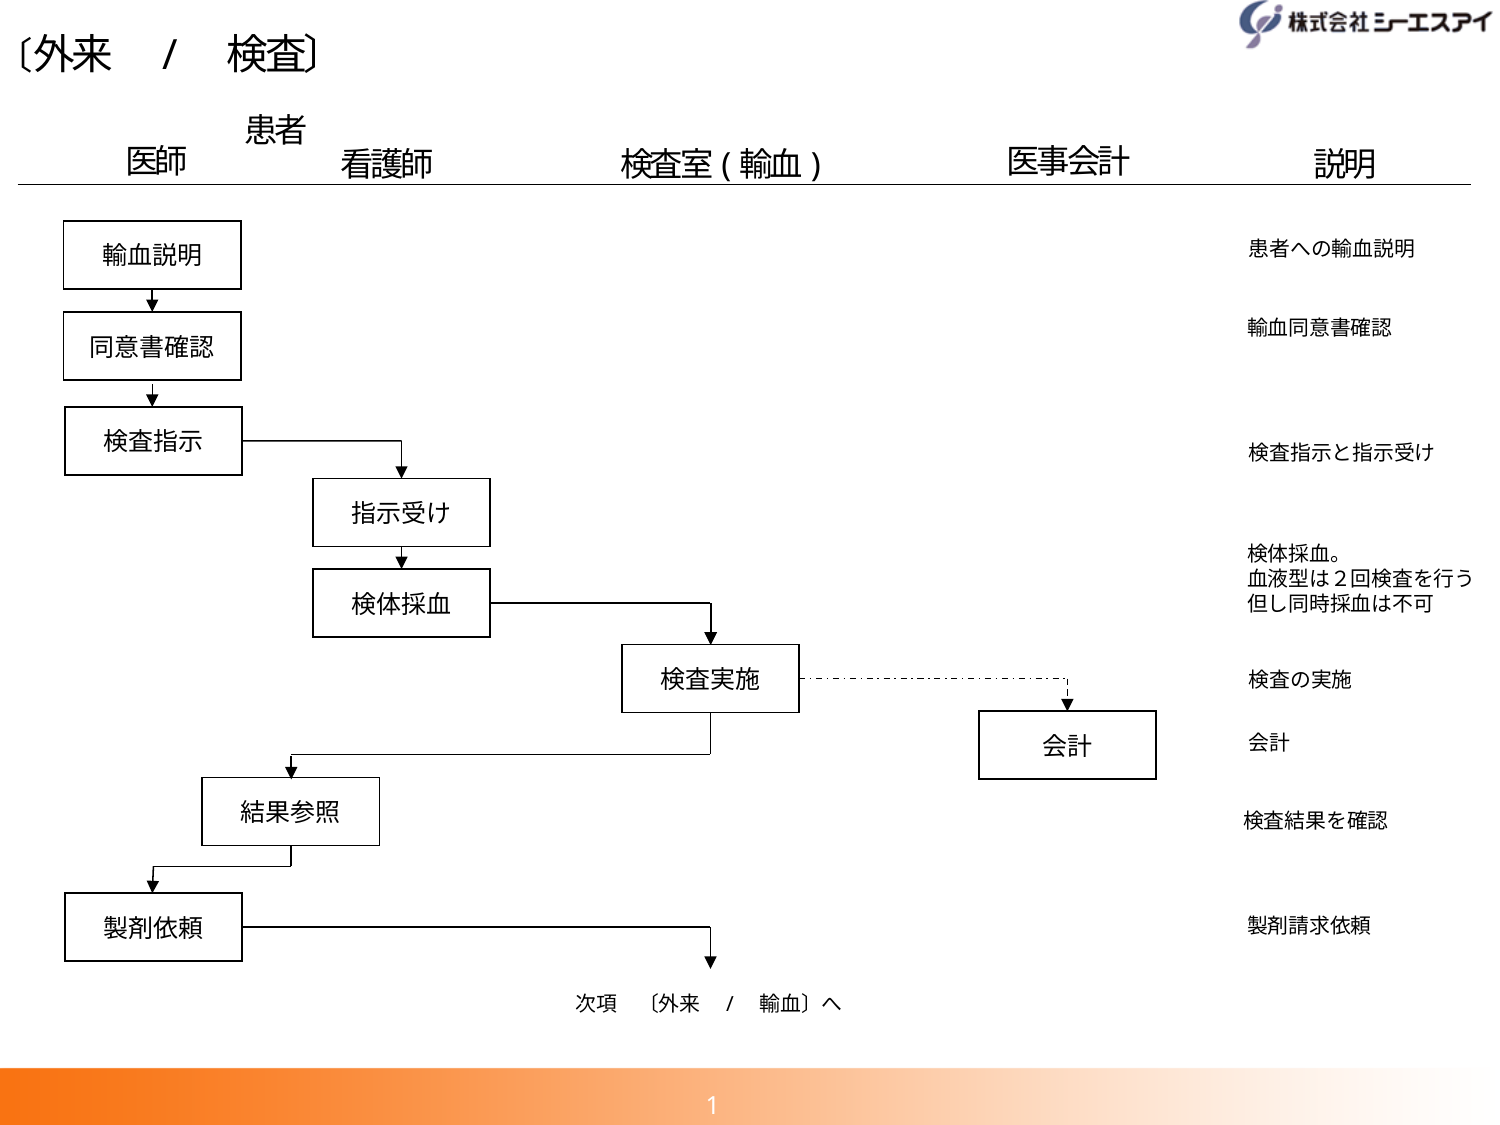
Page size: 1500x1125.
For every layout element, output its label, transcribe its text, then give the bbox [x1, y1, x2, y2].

text_box 製剤請求依頼 [1232, 890, 1465, 959]
text_box 会計 [978, 711, 1156, 780]
text_box 医師 [113, 145, 291, 182]
text_box 説明 [1313, 148, 1471, 184]
text_box 輸血説明 [63, 220, 241, 289]
text_box 検査結果を確認 [1228, 786, 1462, 855]
text_box 検査室(輸血) [620, 147, 868, 184]
text_box 1 [690, 1081, 762, 1125]
text_box 検査の実施 [1234, 645, 1467, 714]
text_box 検査実施 [621, 644, 800, 713]
text_box 検体採血。 血液型は２回検査を行う 但し同時採血は不可 [1232, 540, 1465, 642]
text_box 検査指示 [64, 406, 242, 475]
text_box 輸血同意書確認 [1232, 293, 1465, 362]
text_box 検査指示と指示受け [1234, 418, 1467, 487]
text_box 看護師 [340, 147, 589, 184]
picture [1234, 0, 1500, 56]
text_box 指示受け [312, 478, 490, 547]
text_box 結果参照 [202, 777, 380, 846]
text_box 医事会計 [1006, 145, 1164, 182]
text_box 患者 [233, 113, 411, 150]
picture [0, 1023, 1500, 1125]
text_box 同意書確認 [63, 311, 241, 380]
text_box 製剤依頼 [64, 893, 242, 962]
text_box 次項 〔外来 / 輸血〕へ [561, 968, 869, 1037]
text_box 患者への輸血説明 [1234, 214, 1467, 283]
text_box 会計 [1234, 714, 1467, 777]
text_box 検体採血 [312, 568, 490, 637]
text_box 〔外来 / 検査〕 [0, 33, 711, 79]
